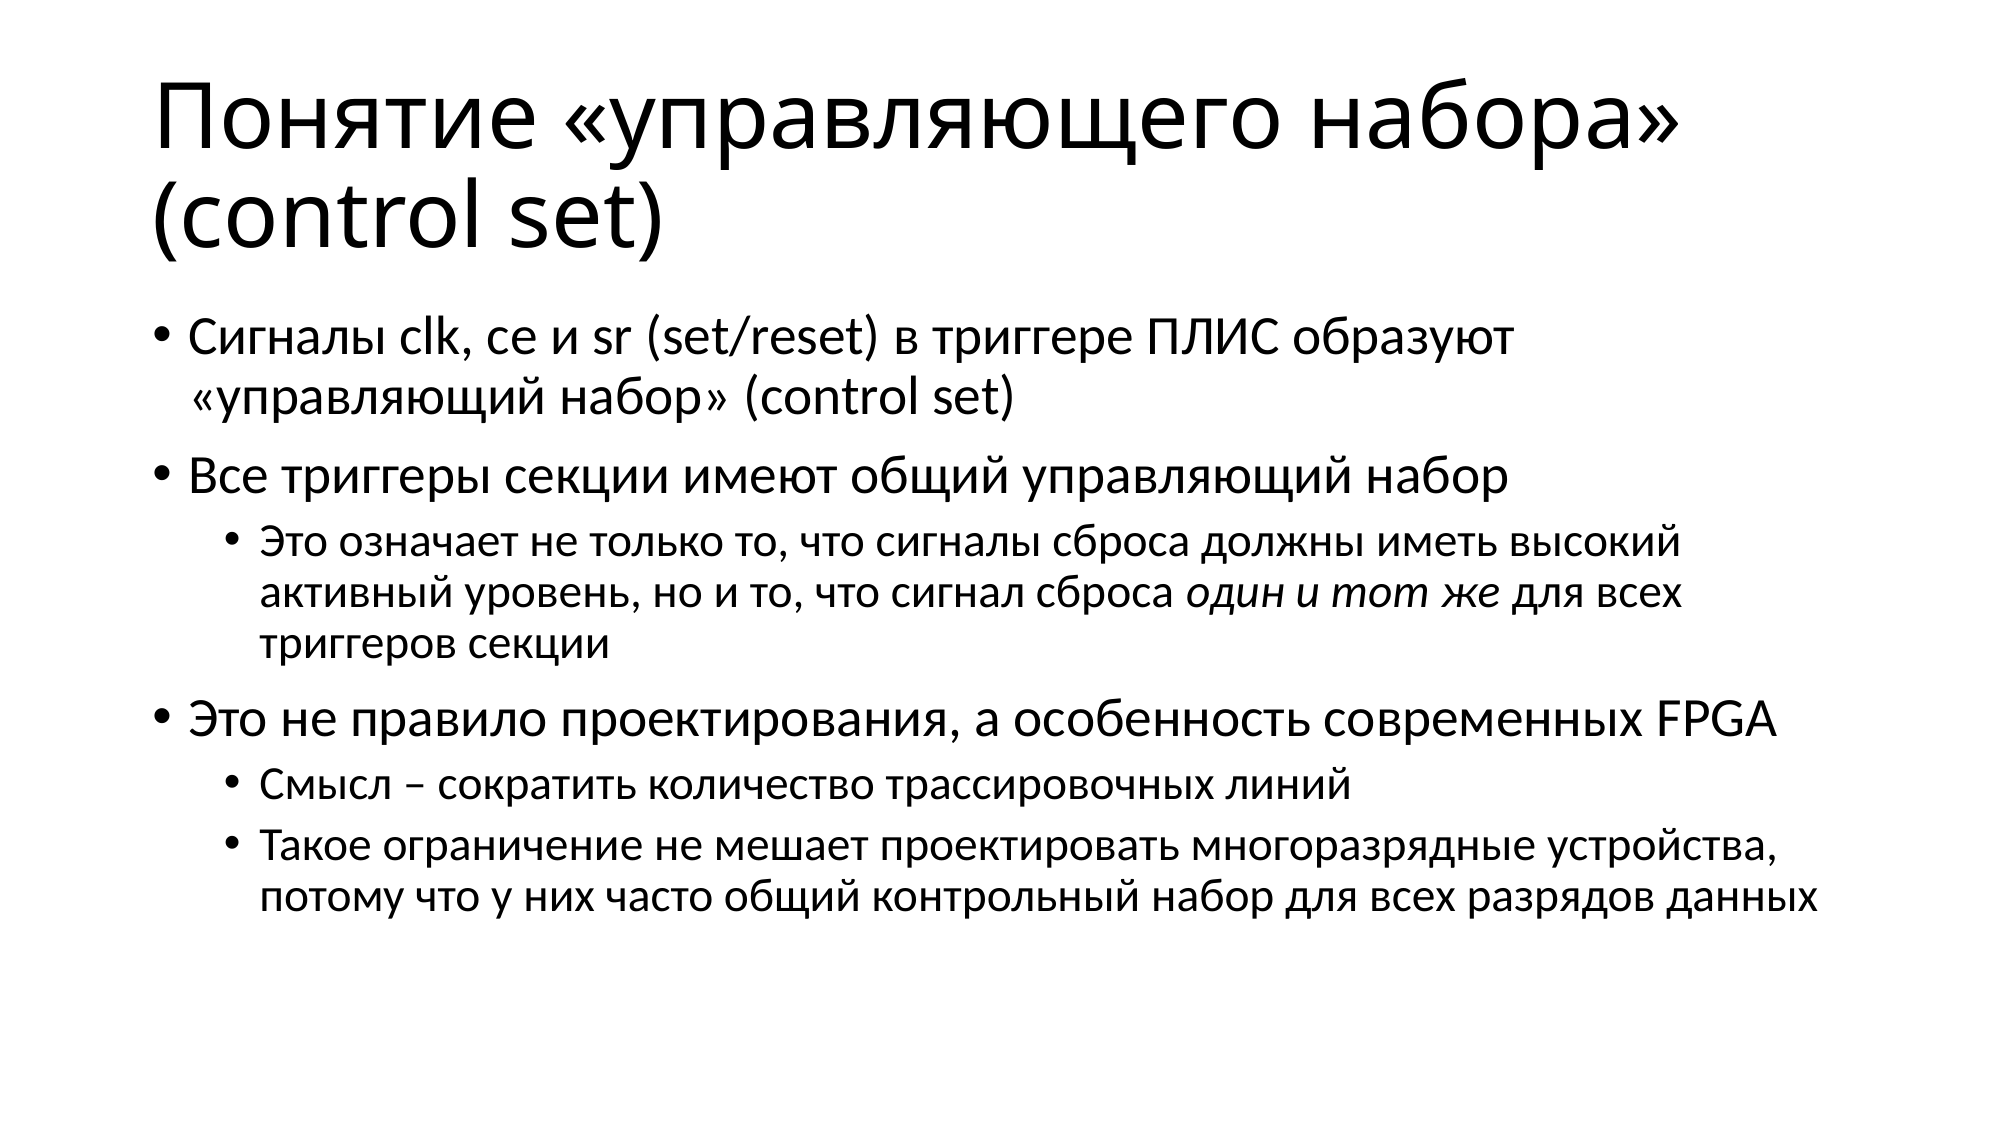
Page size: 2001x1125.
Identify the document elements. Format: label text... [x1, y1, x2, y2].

list Сигналы clk, ce и sr (set/reset) в триггере ПЛИС образуют «управляющий набор» (control set) Все триггеры секции имеют общий управляющий набор Это означает не только то, что сигналы сброса должны иметь высокий активный уровень, но и то, что сигнал сброса один и тот же для всех триггеров секции Это не правило проектирования, а особенность современных FPGA Смысл – сократить количество трассировочных линий Такое ограничение не мешает проектировать многоразрядные устройства, потому что у них часто общий контрольный набор для всех разрядов данных [137, 299, 1863, 1014]
title Понятие «управляющего набора» (control set) [137, 59, 1863, 278]
